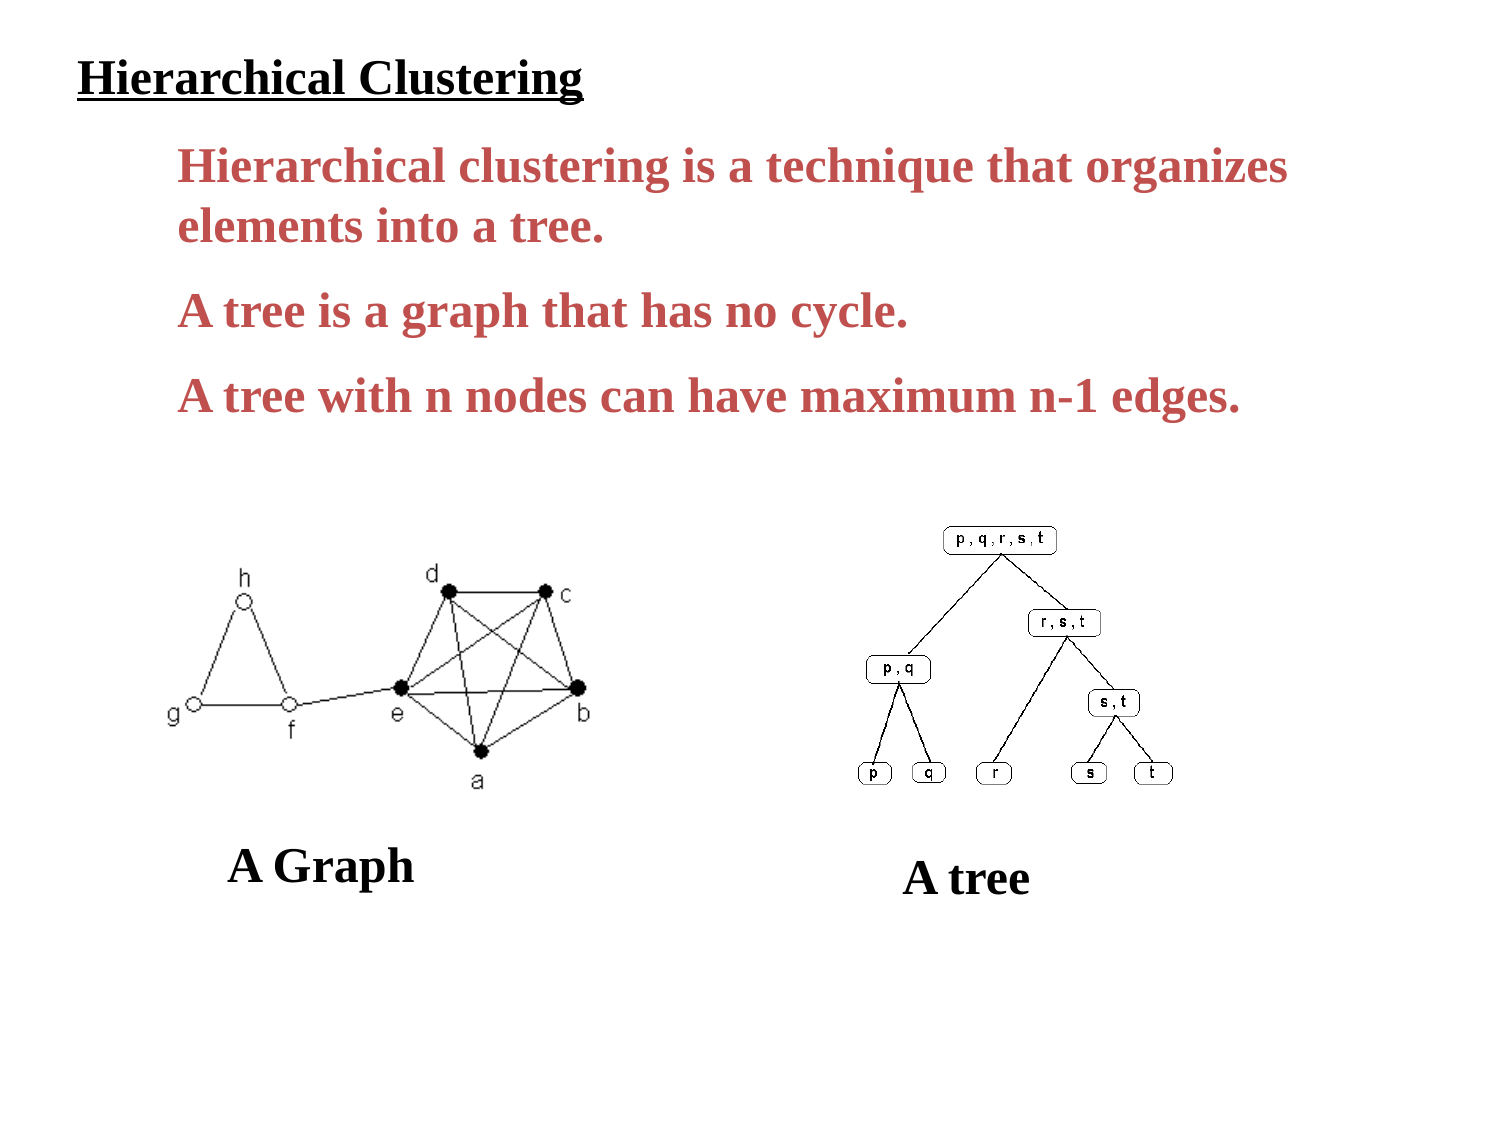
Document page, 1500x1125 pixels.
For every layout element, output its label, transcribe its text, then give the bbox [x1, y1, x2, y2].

text_box Hierarchical clustering is a technique that organizes elements into a tree. A tree is a graph that has no cycle. A tree with n nodes can have maximum n-1 edges. [162, 125, 1388, 515]
picture [837, 512, 1188, 810]
text_box A tree [887, 837, 1163, 913]
picture [162, 512, 610, 809]
text_box Hierarchical Clustering [62, 37, 1413, 113]
text_box A Graph [212, 824, 588, 900]
